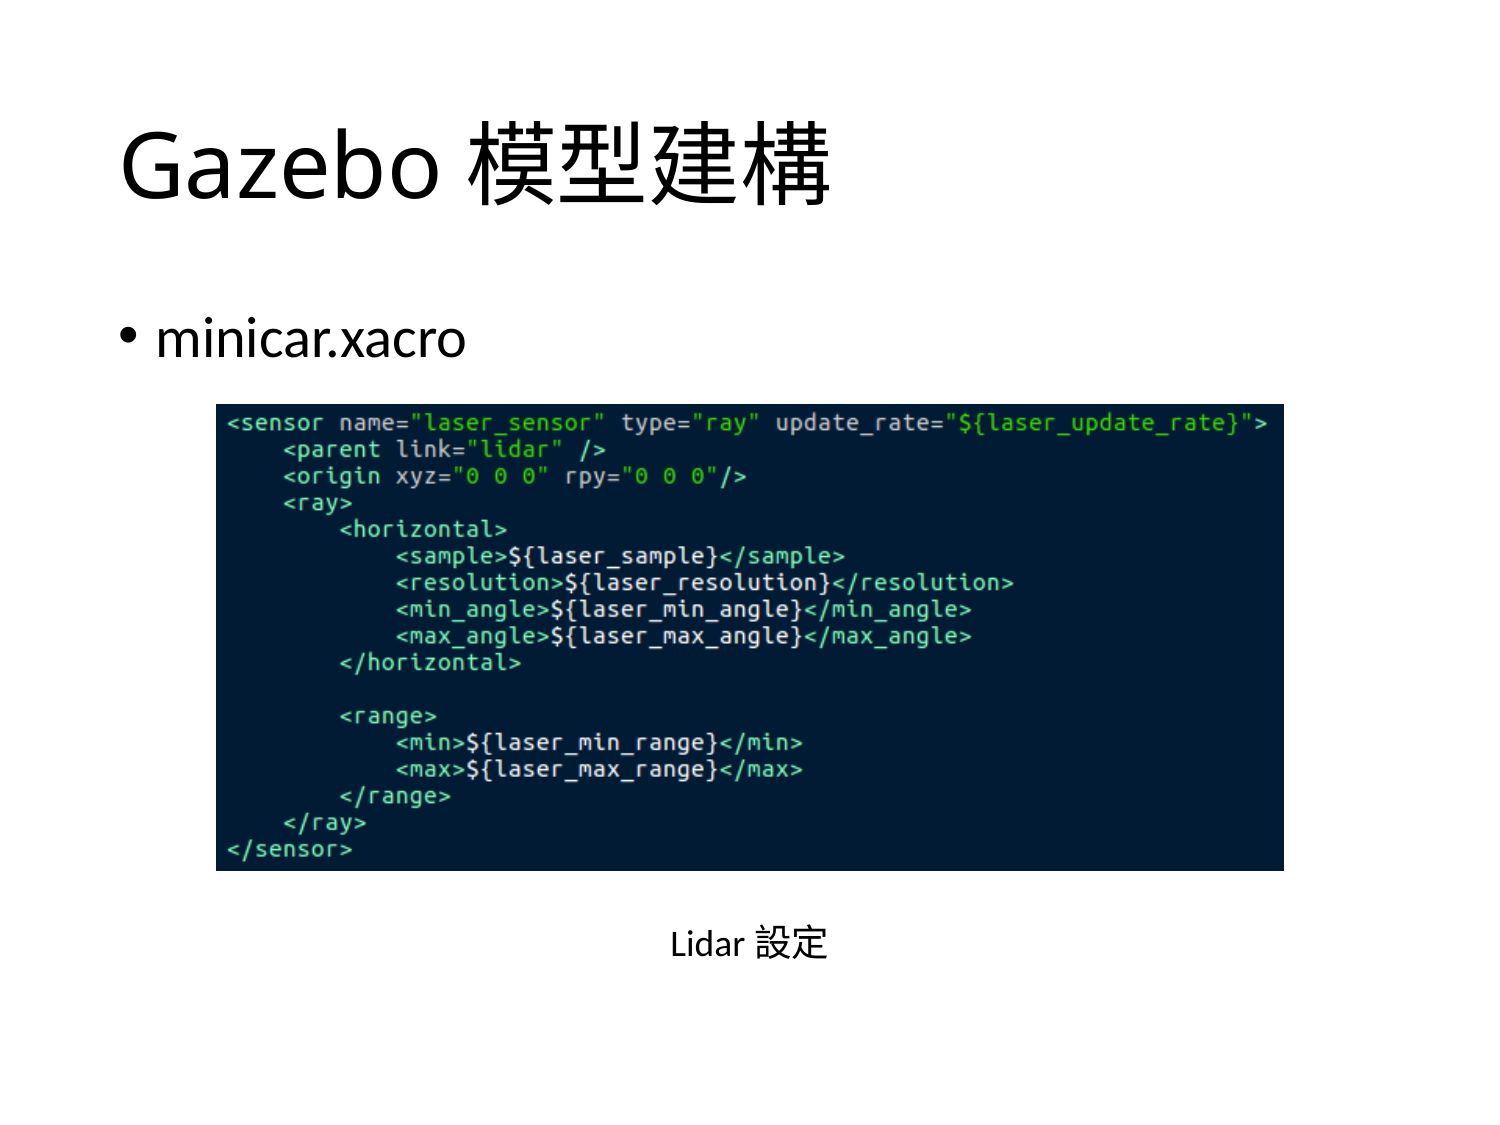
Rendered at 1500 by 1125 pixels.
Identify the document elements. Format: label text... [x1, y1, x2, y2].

text_box Lidar設定 [634, 911, 866, 972]
list minicar.xacro [103, 299, 1397, 1014]
title Gazebo模型建構 [103, 59, 1397, 278]
picture [216, 404, 1284, 871]
